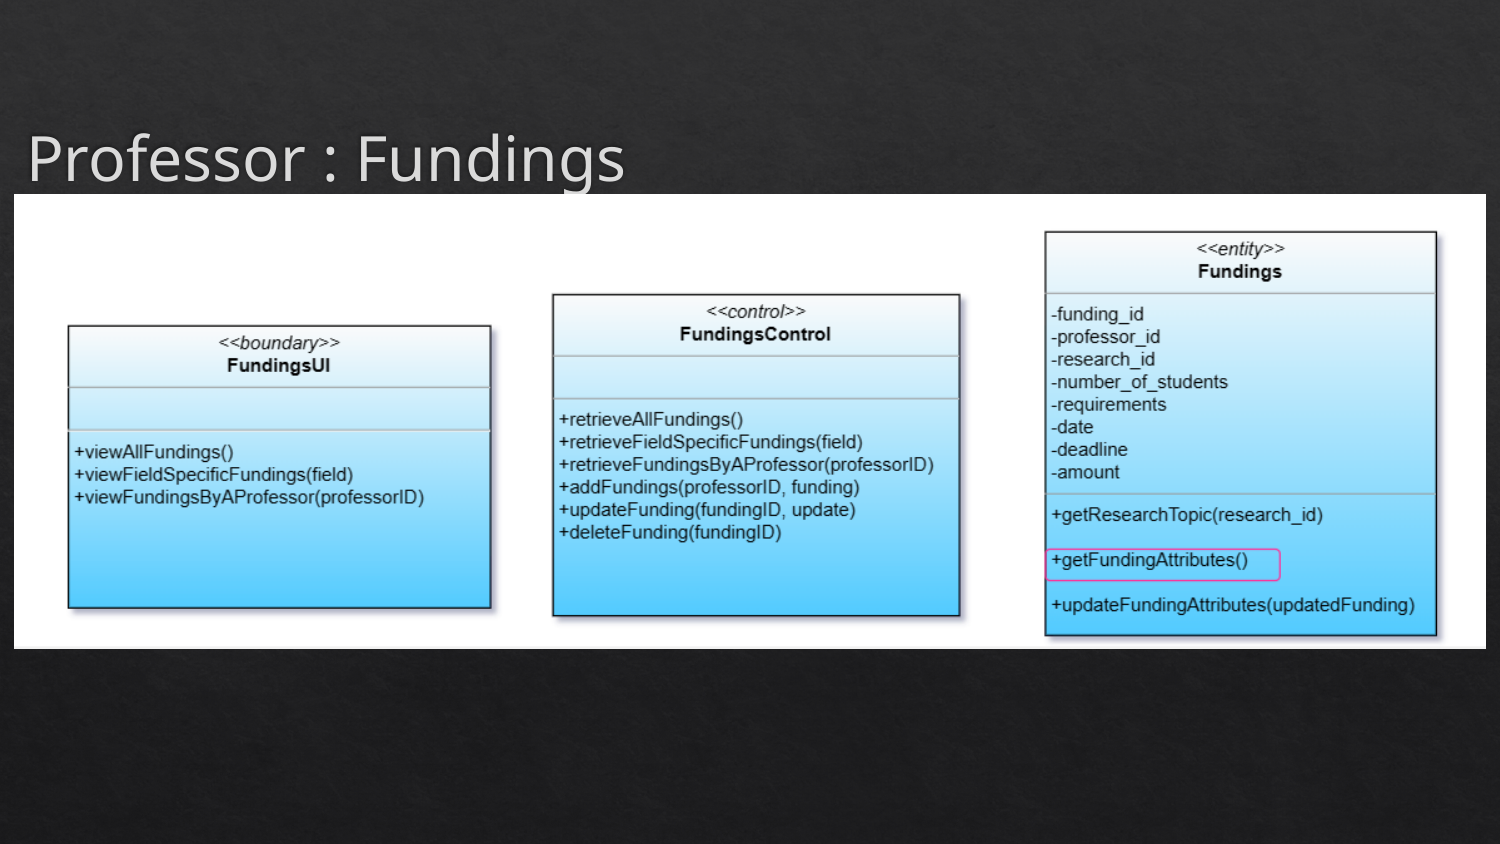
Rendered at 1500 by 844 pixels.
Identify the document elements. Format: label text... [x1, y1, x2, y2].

title Professor : Fundings [11, 72, 1409, 193]
picture [14, 194, 1486, 649]
